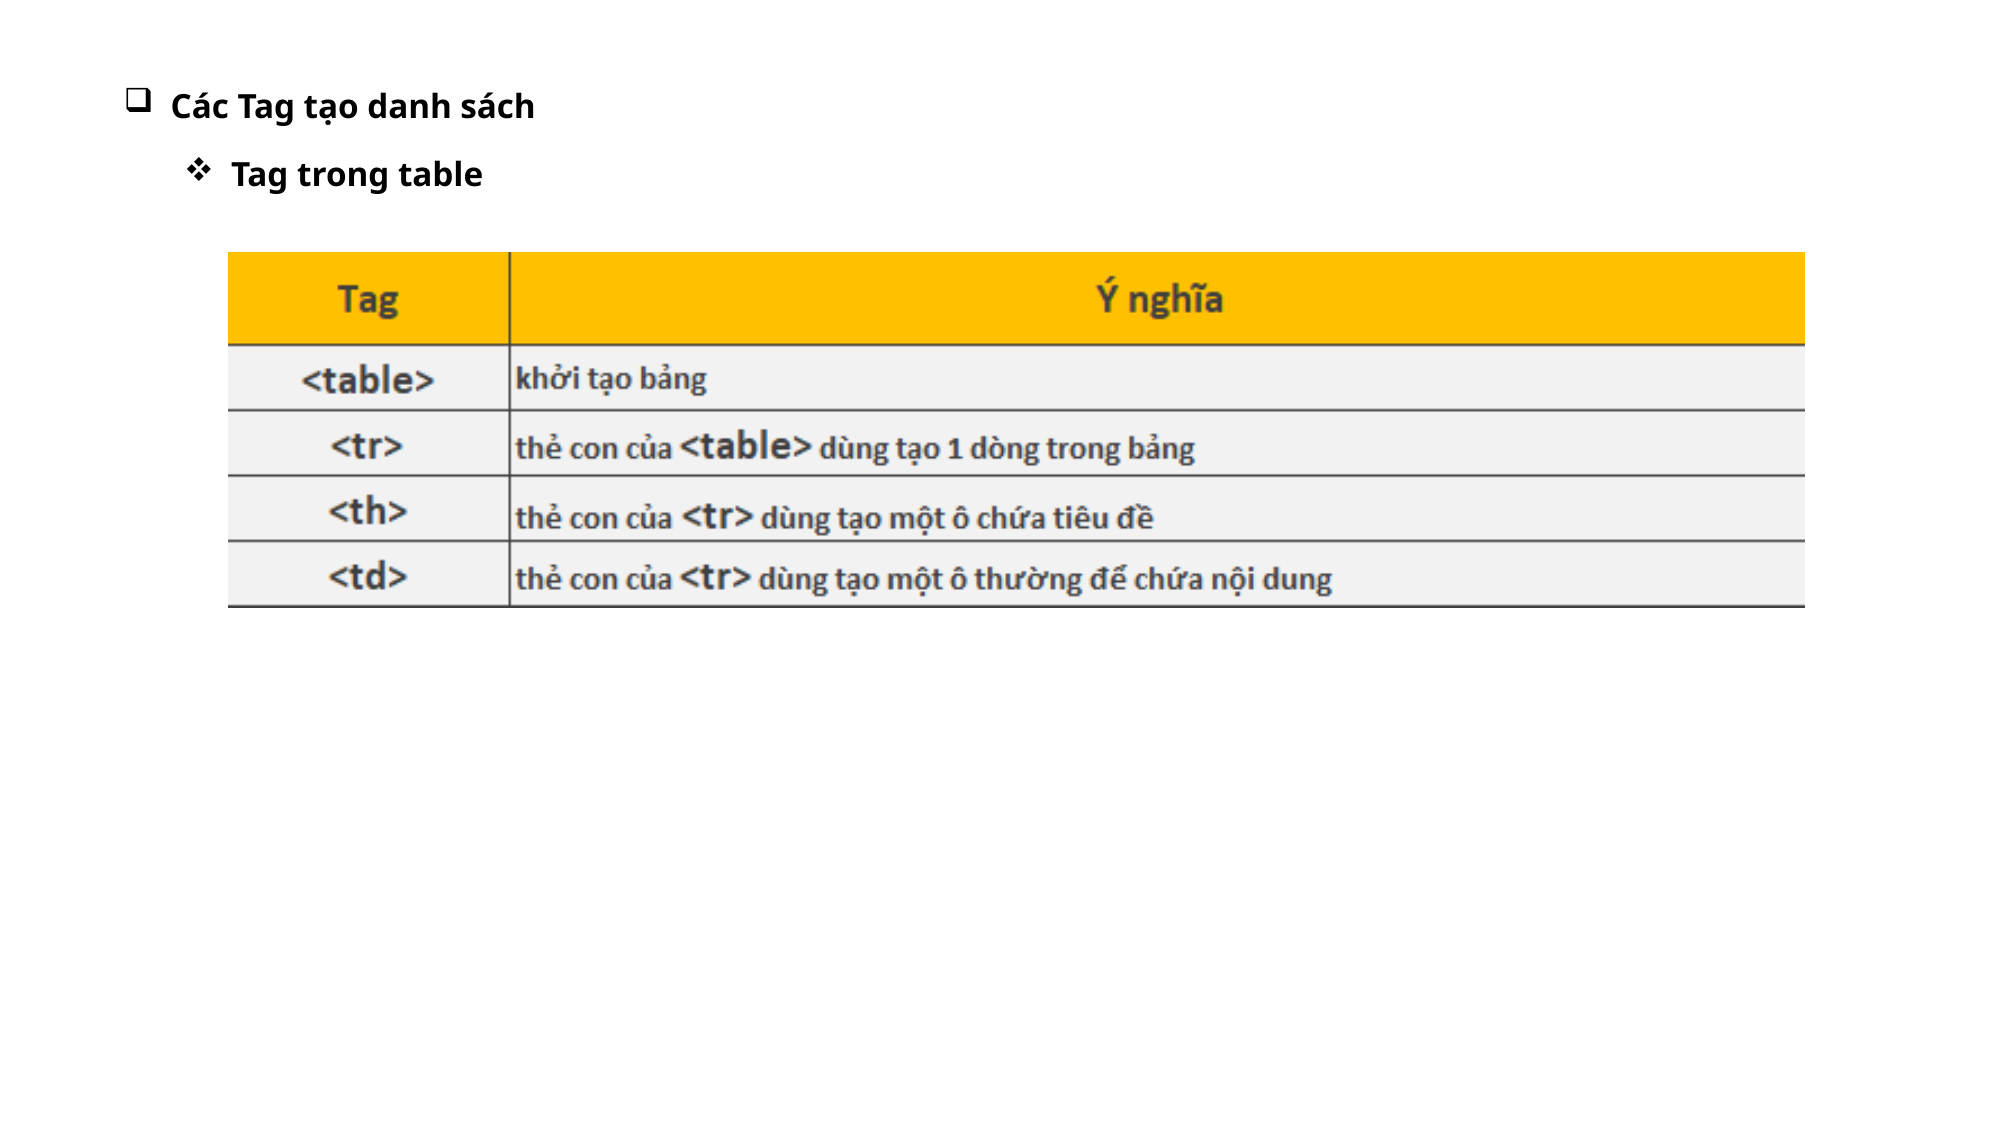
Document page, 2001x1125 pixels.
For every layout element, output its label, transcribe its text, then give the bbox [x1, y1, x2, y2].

text_box Các Tag tạo danh sách [109, 77, 1803, 133]
text_box Tag trong table [169, 145, 1864, 201]
picture [228, 252, 1805, 608]
